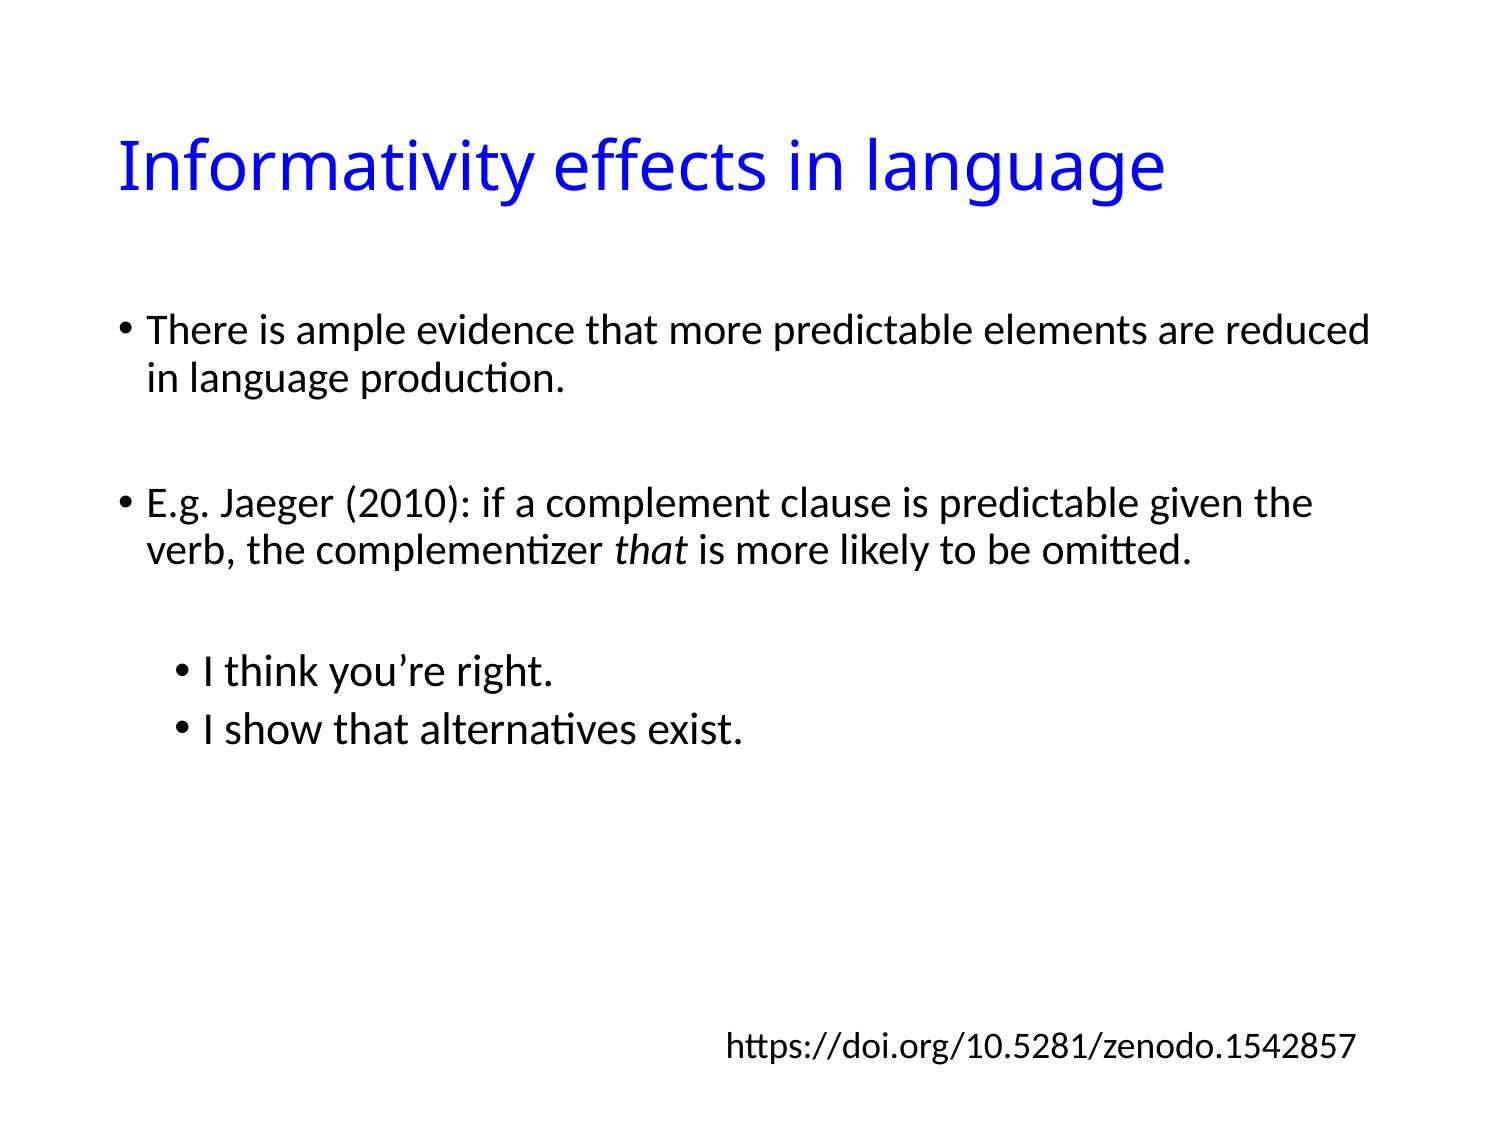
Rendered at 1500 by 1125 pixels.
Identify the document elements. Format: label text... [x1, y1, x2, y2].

title Informativity effects in language [103, 59, 1397, 278]
text_box https://doi.org/10.5281/zenodo.1542857 [710, 1013, 1373, 1073]
list There is ample evidence that more predictable elements are reduced in language production. E.g. Jaeger (2010): if a complement clause is predictable given the verb, the complementizer that is more likely to be omitted. I think you’re right. I show that alternatives exist. [103, 299, 1397, 1014]
